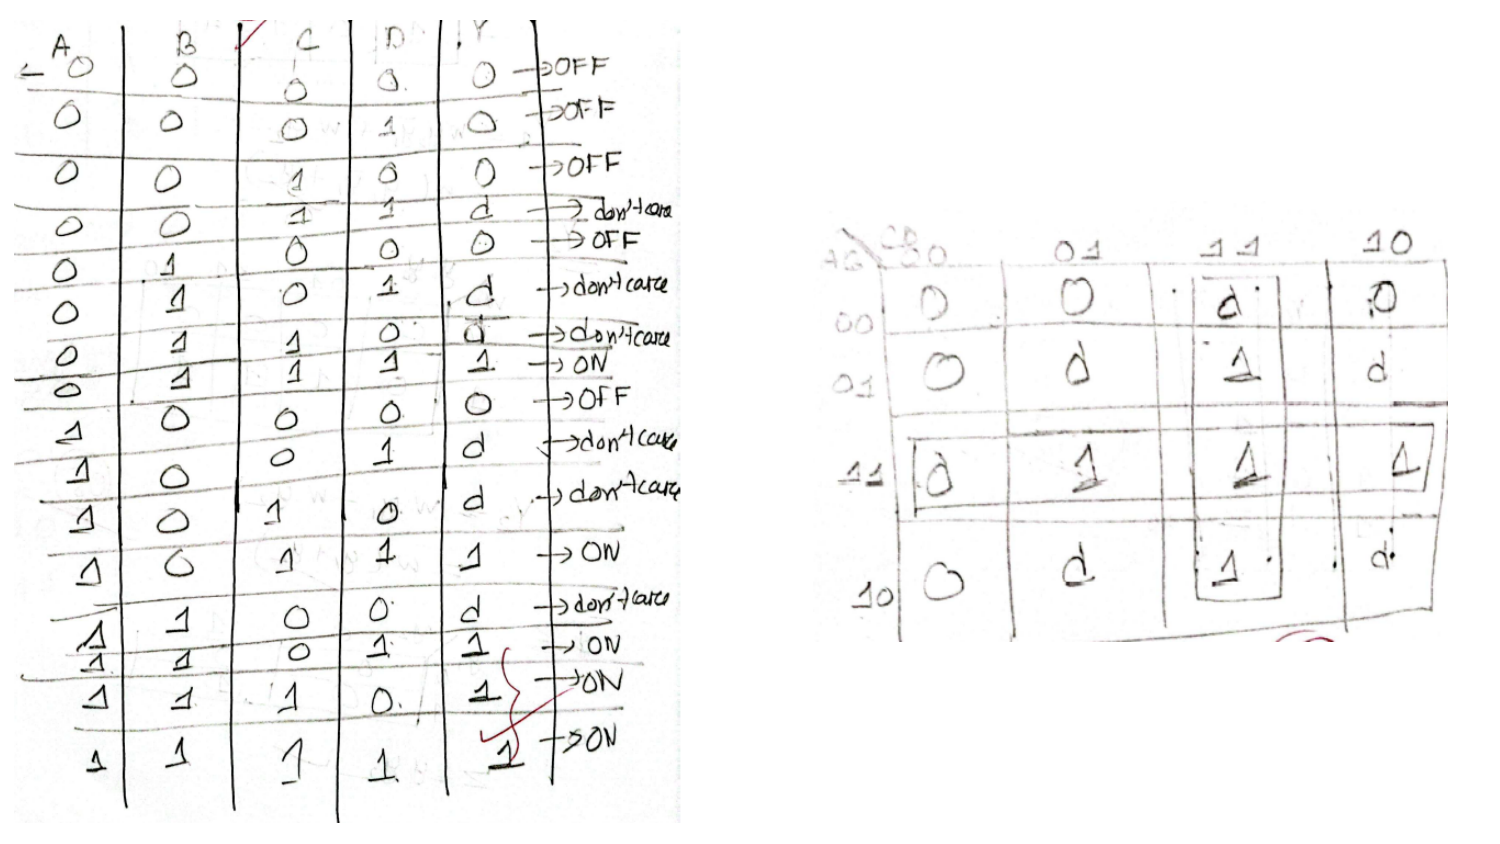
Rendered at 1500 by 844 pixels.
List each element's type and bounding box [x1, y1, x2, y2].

picture [813, 201, 1448, 643]
picture [14, 20, 687, 824]
